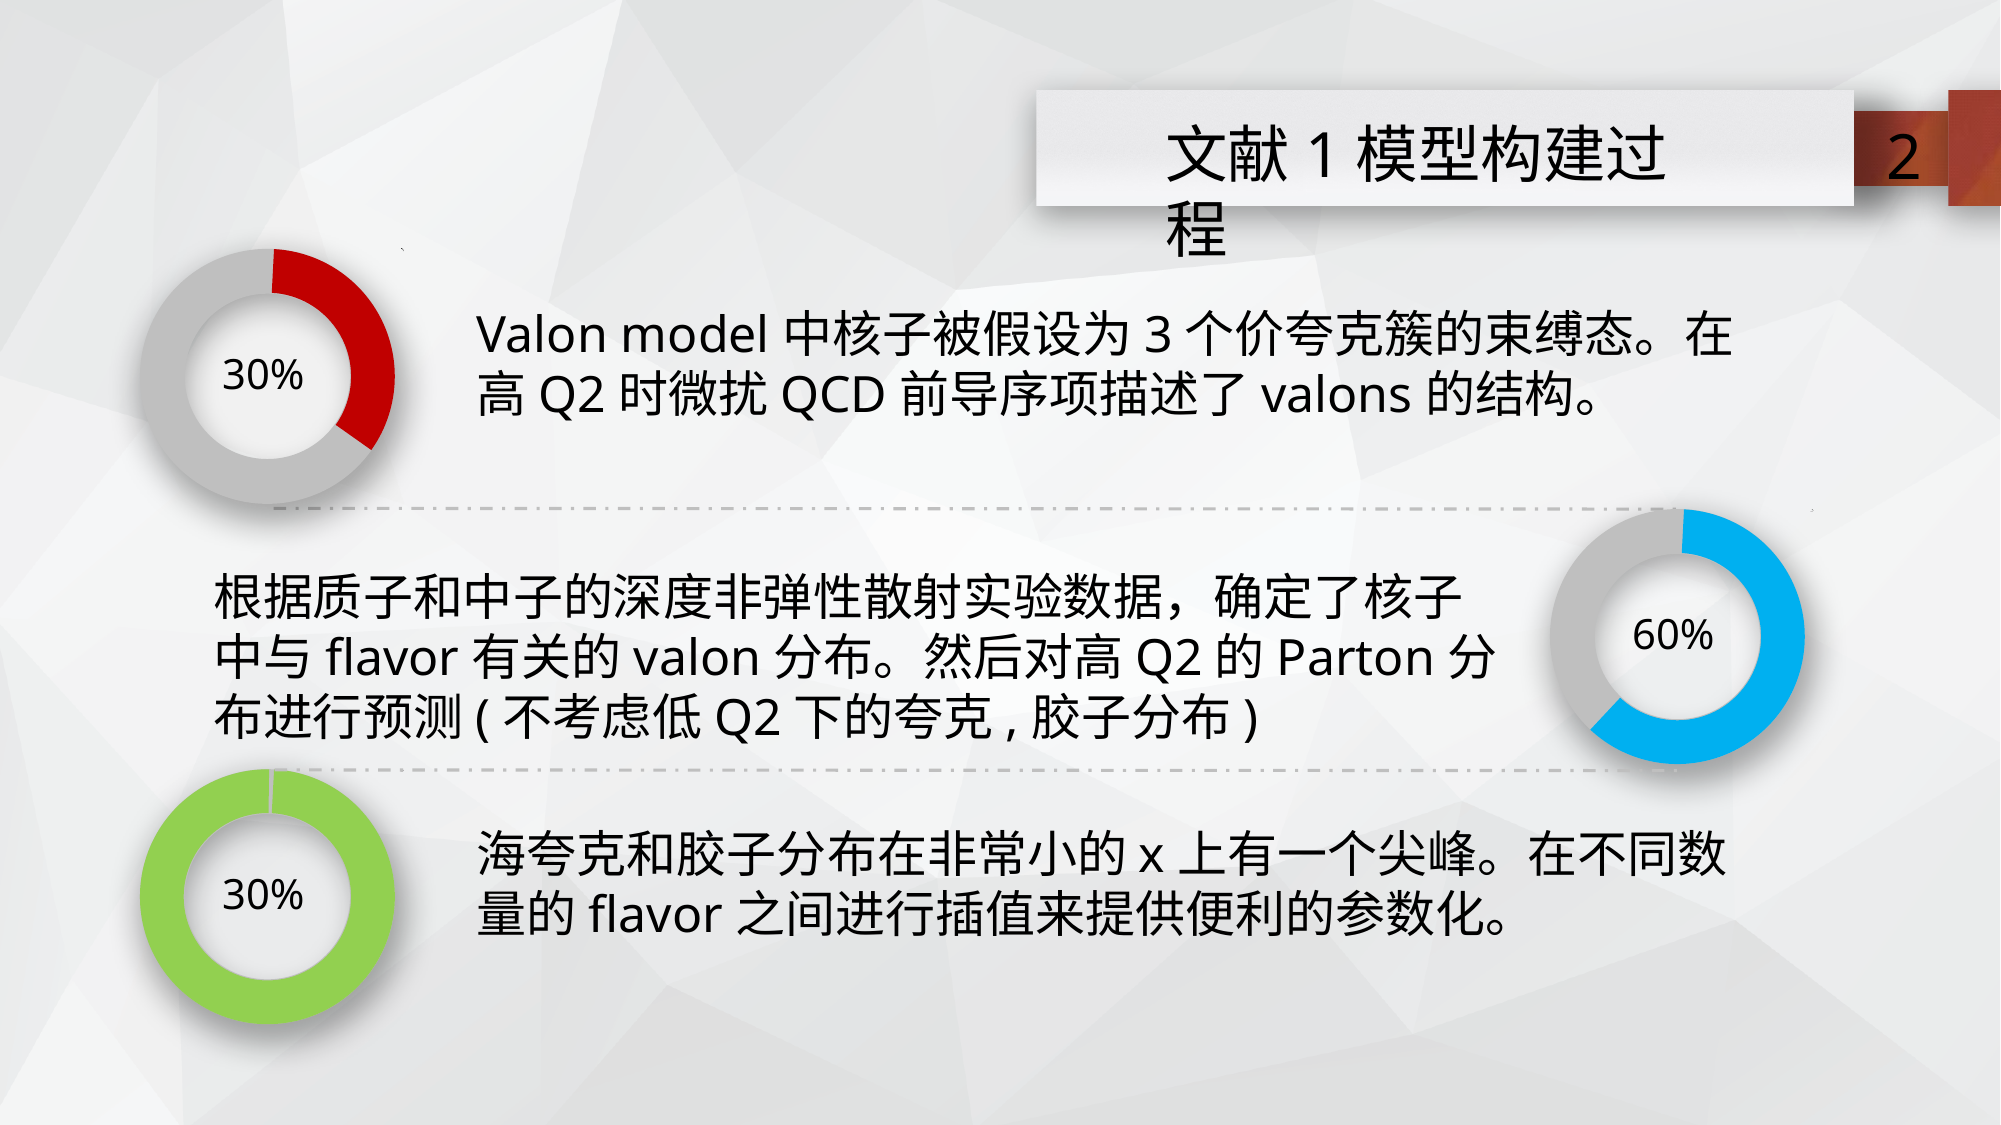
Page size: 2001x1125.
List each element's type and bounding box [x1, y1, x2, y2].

text_box [1036, 90, 2000, 206]
text_box [139, 769, 1781, 1025]
text_box [139, 248, 1781, 504]
picture [0, 0, 2001, 1125]
text_box [198, 509, 1805, 765]
